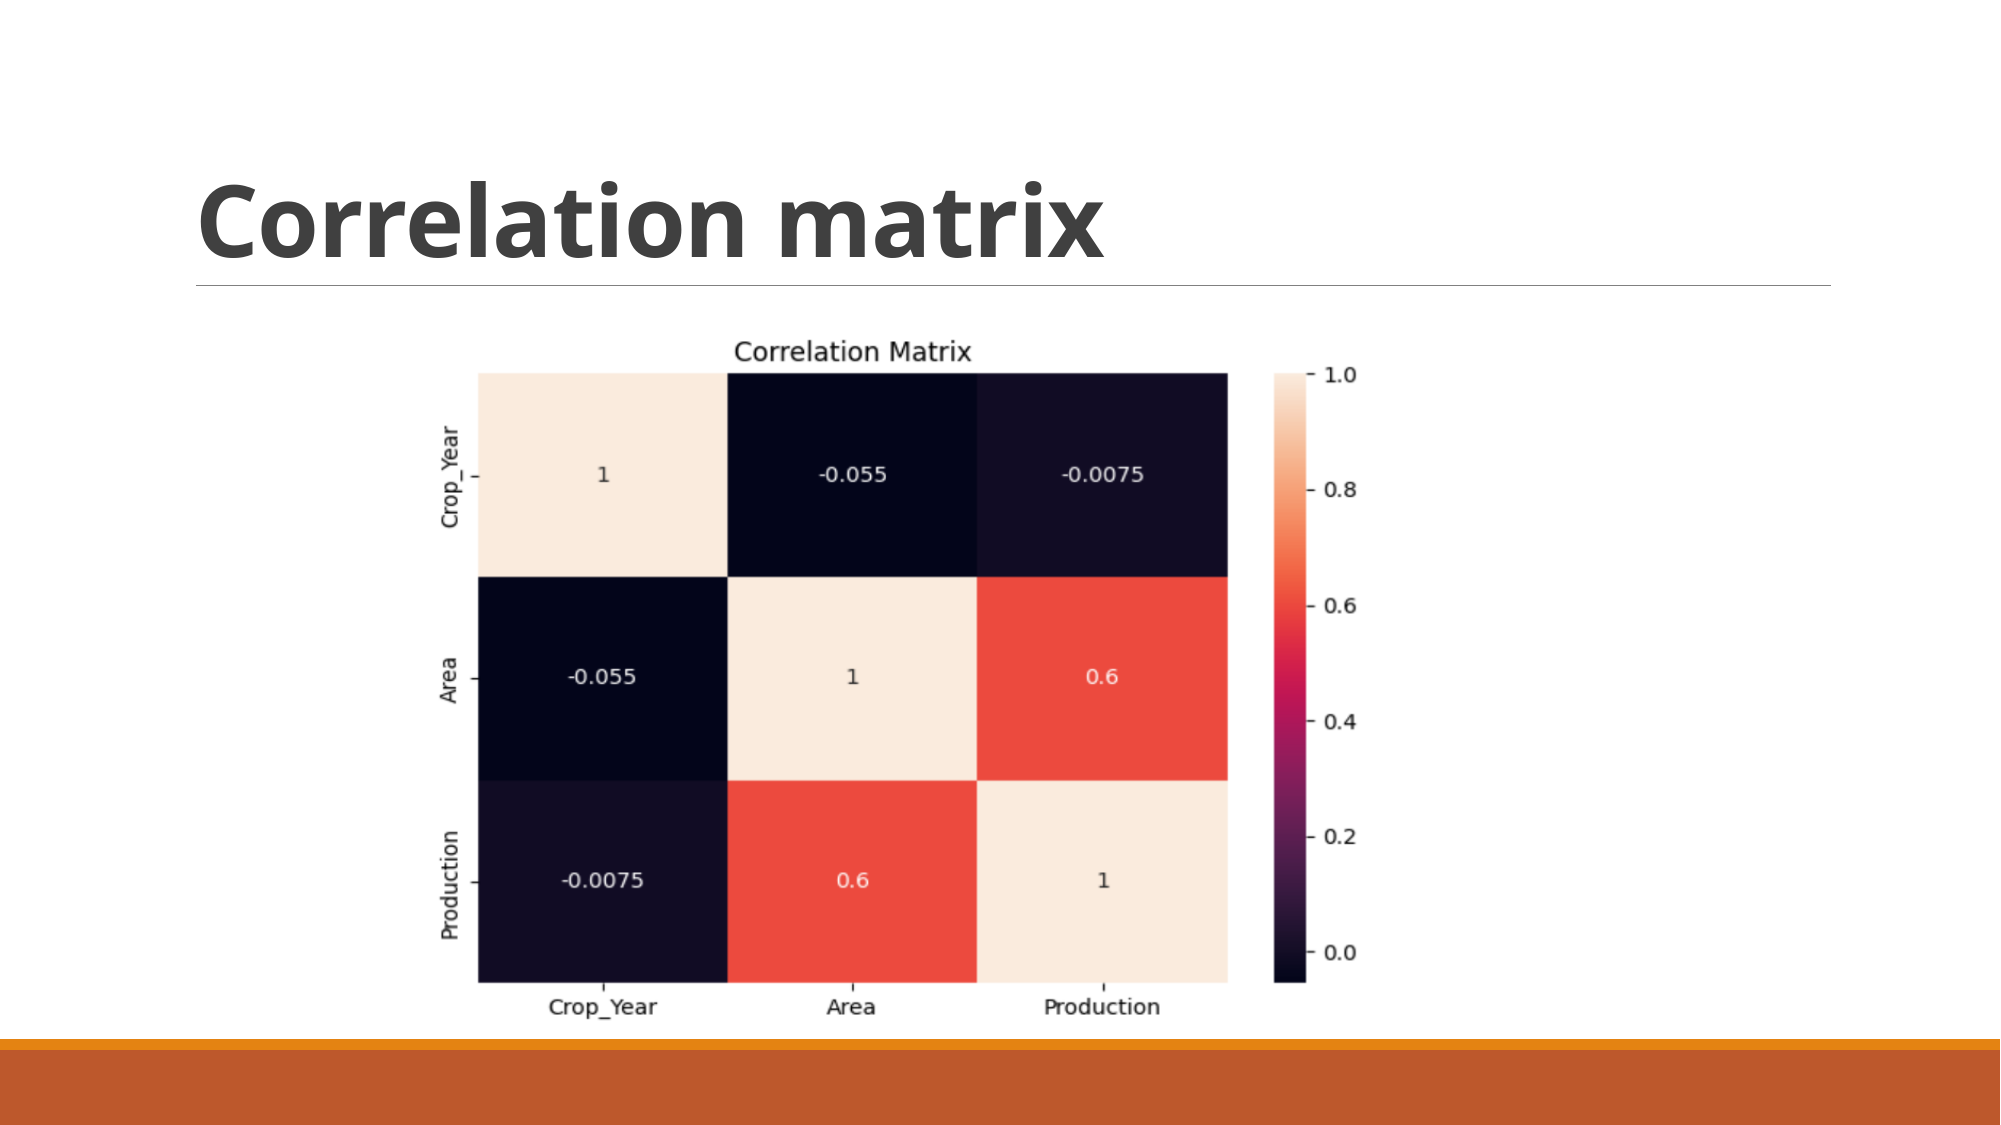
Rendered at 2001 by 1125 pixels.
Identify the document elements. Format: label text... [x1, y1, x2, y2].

title Correlation matrix [180, 47, 1830, 285]
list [425, 325, 1363, 1028]
